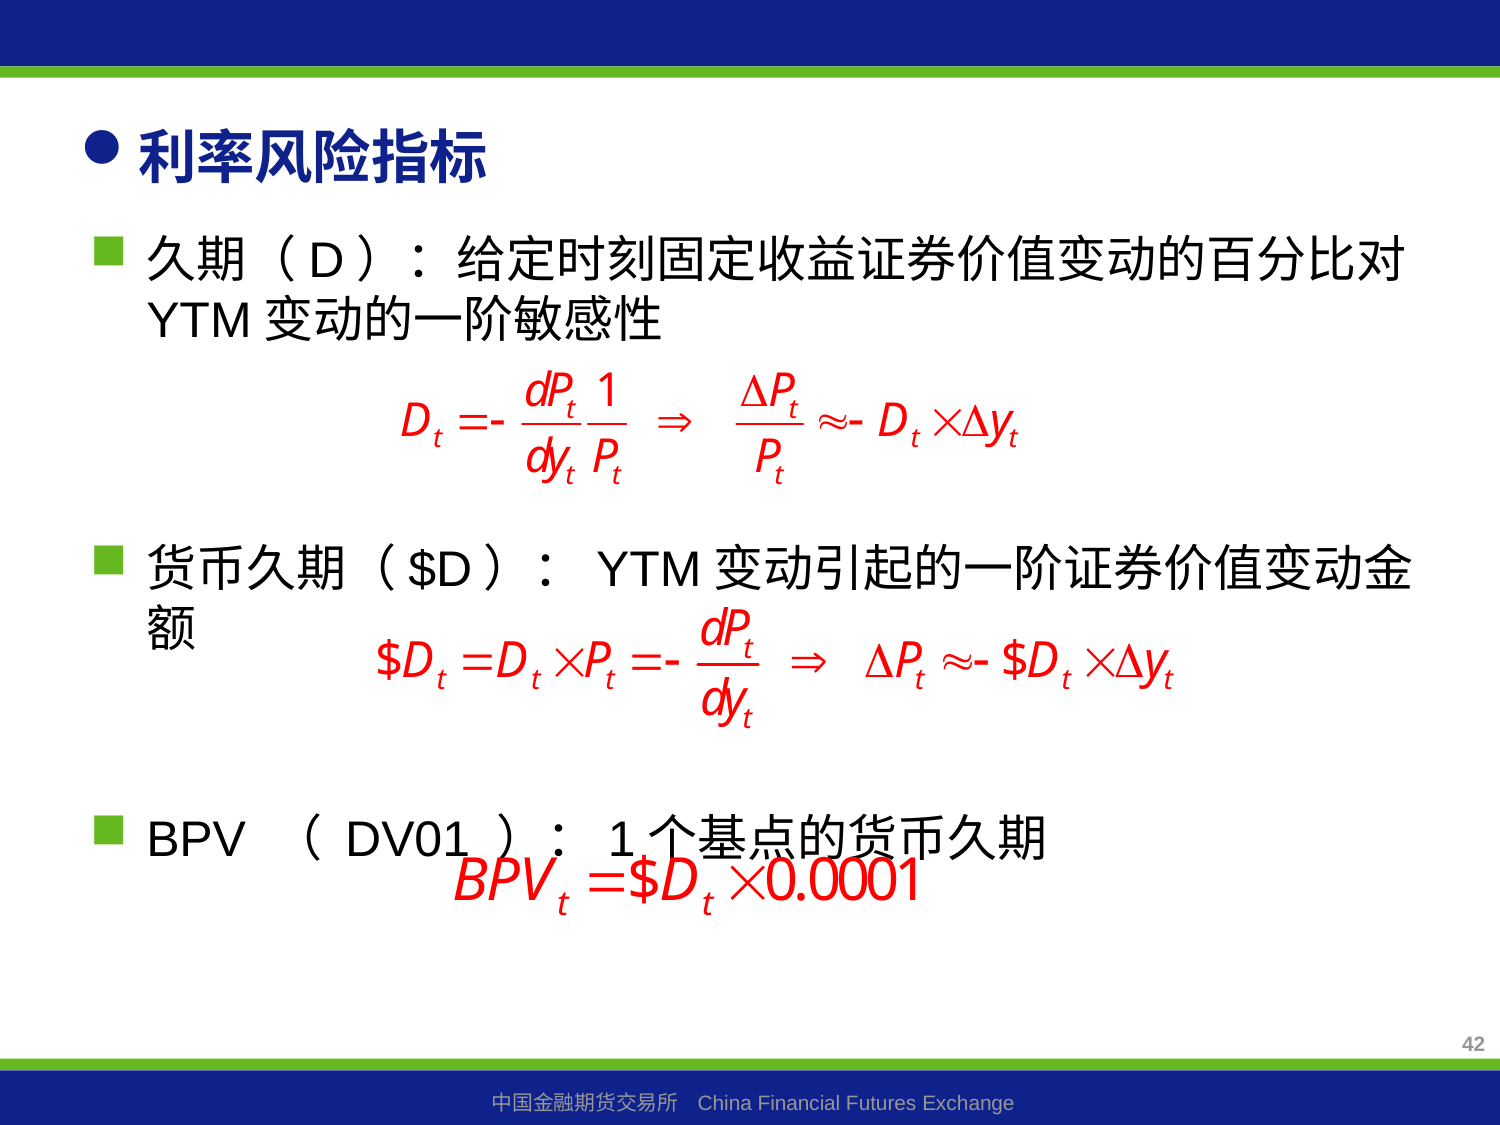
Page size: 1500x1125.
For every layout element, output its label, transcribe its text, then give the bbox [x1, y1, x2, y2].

slide_number 42 [1204, 1022, 1500, 1078]
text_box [391, 361, 1026, 495]
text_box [368, 597, 1184, 740]
list 久期（D）：给定时刻固定收益证券价值变动的百分比对YTM变动的一阶敏感性 货币久期（$D）：YTM变动引起的一阶证券价值变动金额 BPV （ DV01 ）：1个基点的货币久期 [74, 219, 1459, 1071]
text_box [442, 845, 931, 931]
title 利率风险指标 [64, 101, 1105, 209]
